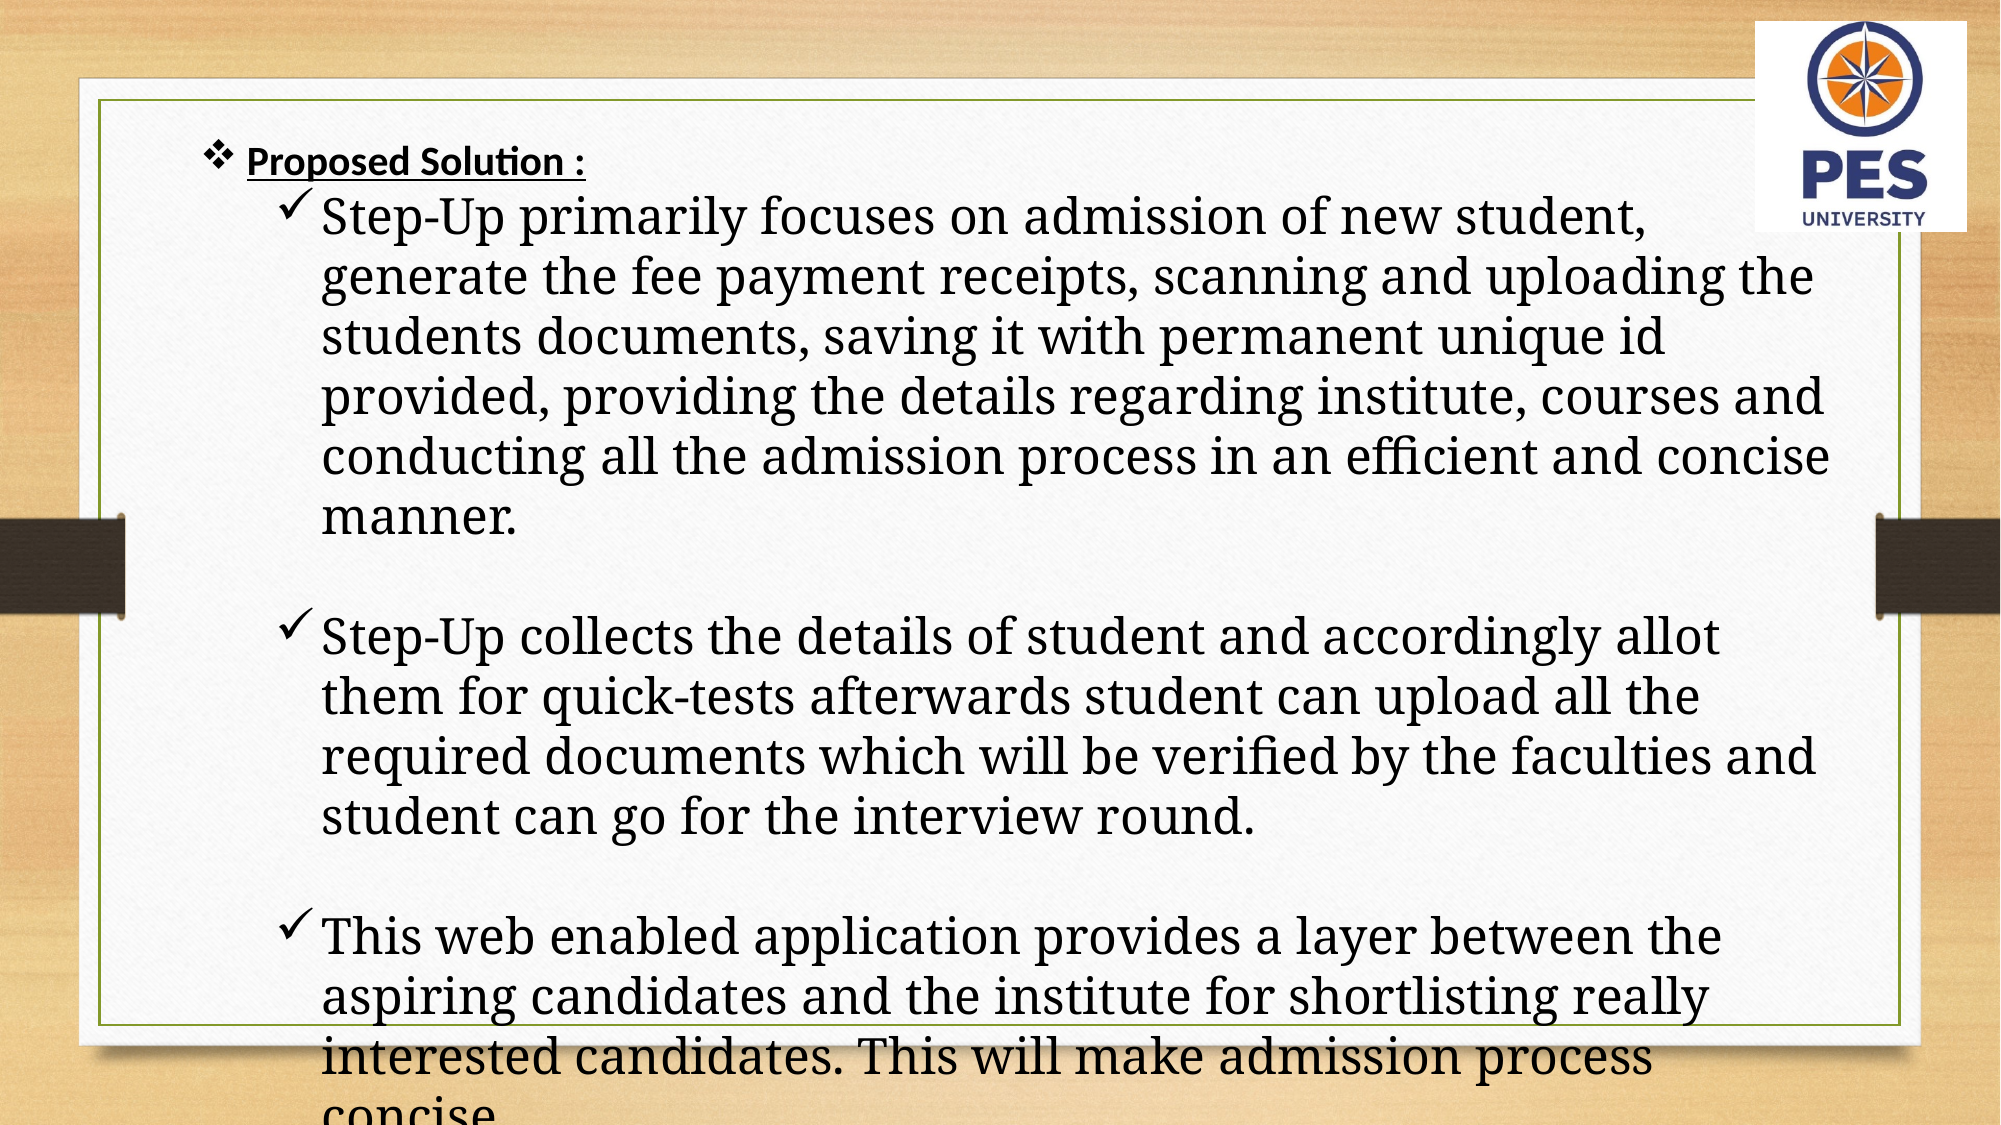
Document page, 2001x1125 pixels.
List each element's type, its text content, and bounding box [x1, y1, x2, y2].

text_box Proposed Solution : Step-Up primarily focuses on admission of new student, generate the fee payment receipts, scanning and uploading the students documents, saving it with permanent unique id provided, providing the details regarding institute, courses and conducting all the admission process in an efficient and concise manner. Step-Up collects the details of student and accordingly allot them for quick-tests afterwards student can upload all the required documents which will be verified by the faculties and student can go for the interview round. This web enabled application provides a layer between the aspiring candidates and the institute for shortlisting really interested candidates. This will make admission process concise. [185, 126, 1861, 1125]
picture [0, 0, 2001, 1125]
